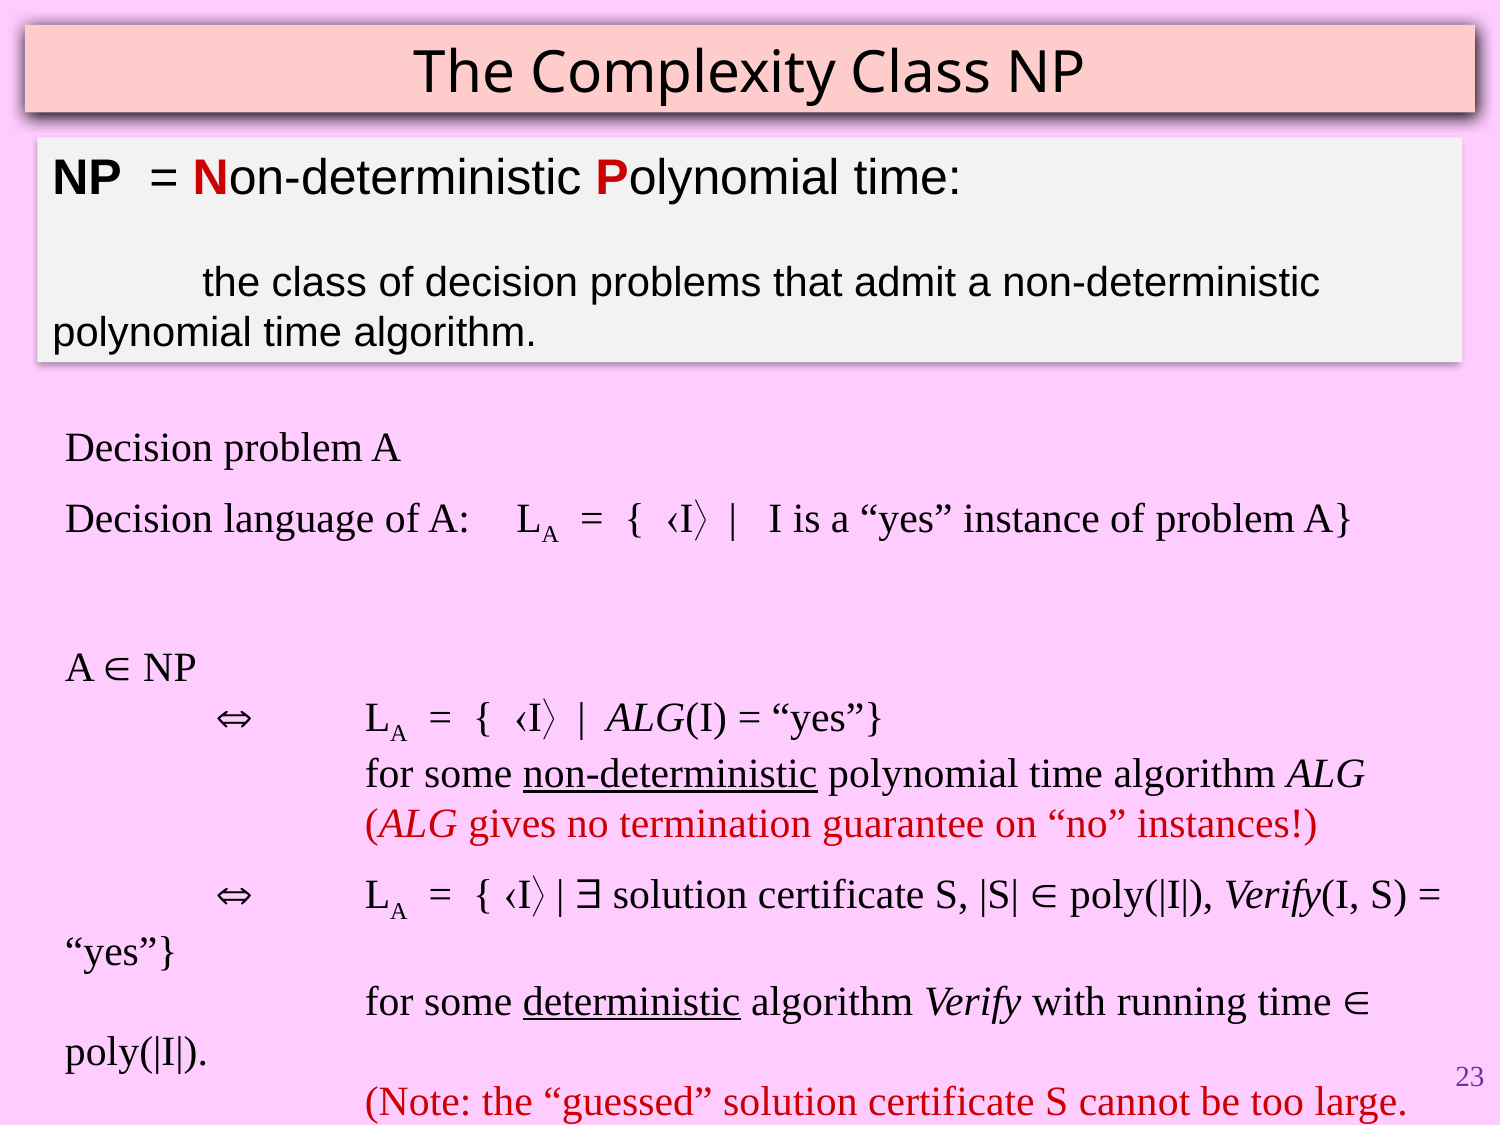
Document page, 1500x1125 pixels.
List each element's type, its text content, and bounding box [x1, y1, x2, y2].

text_box NP = Non-deterministic Polynomial time: the class of decision problems that admit a non-deterministic polynomial time algorithm. [37, 137, 1463, 363]
text_box Decision problem A Decision language of A: LA = { I | I is a “yes” instance of problem A} A  NP  LA = { I | ALG(I) = “yes”} for some non-deterministic polynomial time algorithm ALG (ALG gives no termination guarantee on “no” instances!)  LA = { I |  solution certificate S, |S|  poly(|I|), Verify(I, S) = “yes”} for some deterministic algorithm Verify with running time  poly(|I|). (Note: the “guessed” solution certificate S cannot be too large. It must satisfy: |S|  poly(|I|). See Exercise 9 at the end of these slides.) [49, 412, 1475, 1125]
title The Complexity Class NP [24, 24, 1475, 113]
slide_number 23 [1187, 1050, 1500, 1125]
